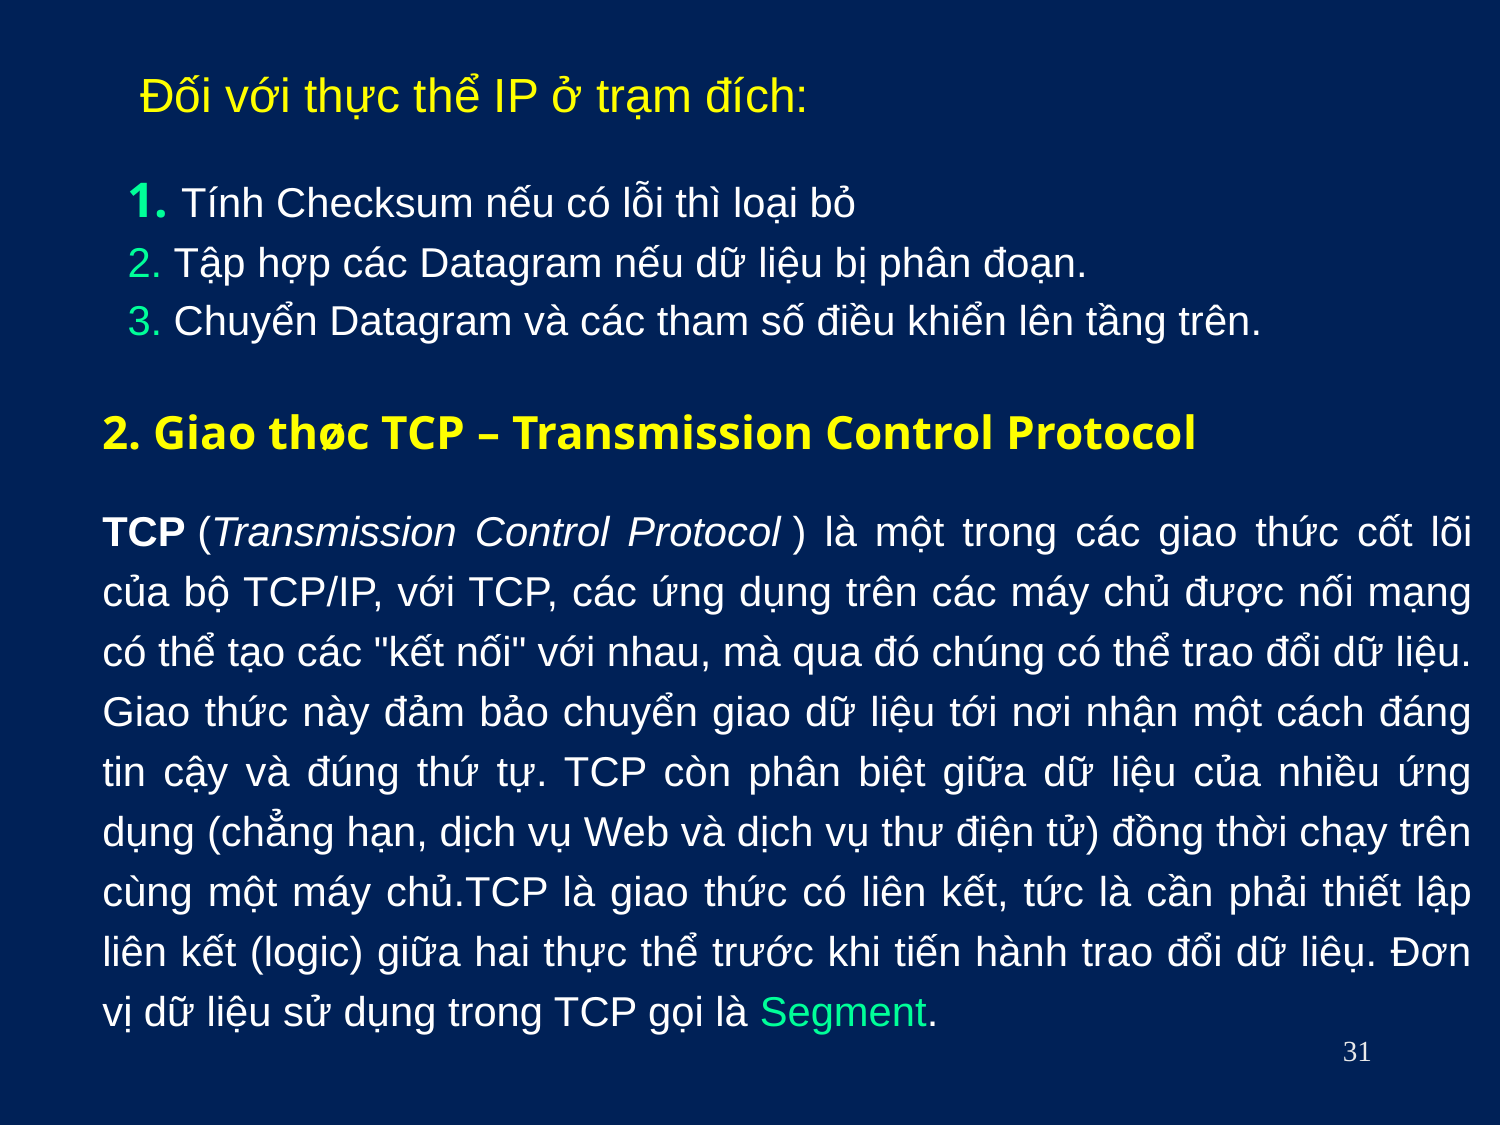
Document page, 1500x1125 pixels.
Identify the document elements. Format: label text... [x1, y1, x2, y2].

title Đối với thực thể IP ở trạm đích: [125, 50, 1088, 138]
list Tính Checksum nếu có lỗi thì loại bỏ Tập hợp các Datagram nếu dữ liệu bị phân đoạn. Chuyển Datagram và các tham số điều khiển lên tầng trên. [112, 162, 1375, 375]
text_box 2. Giao thøc TCP – Transmission Control Protocol [87, 399, 1463, 463]
text_box TCP (Transmission Control Protocol ) là một trong các giao thức cốt lõi của bộ TCP/IP, với TCP, các ứng dụng trên các máy chủ được nối mạng có thể tạo các "kết nối" với nhau, mà qua đó chúng có thể trao đổi dữ liệu. Giao thức này đảm bảo chuyển giao dữ liệu tới nơi nhận một cách đáng tin cậy và đúng thứ tự. TCP còn phân biệt giữa dữ liệu của nhiều ứng dụng (chẳng hạn, dịch vụ Web và dịch vụ thư điện tử) đồng thời chạy trên cùng một máy chủ.TCP là giao thức có liên kết, tức là cần phải thiết lập liên kết (logic) giữa hai thực thể trước khi tiến hành trao đổi dữ liêụ. Đơn vị dữ liệu sử dụng trong TCP gọi là Segment. [87, 487, 1488, 700]
slide_number 31 [1074, 1024, 1388, 1101]
